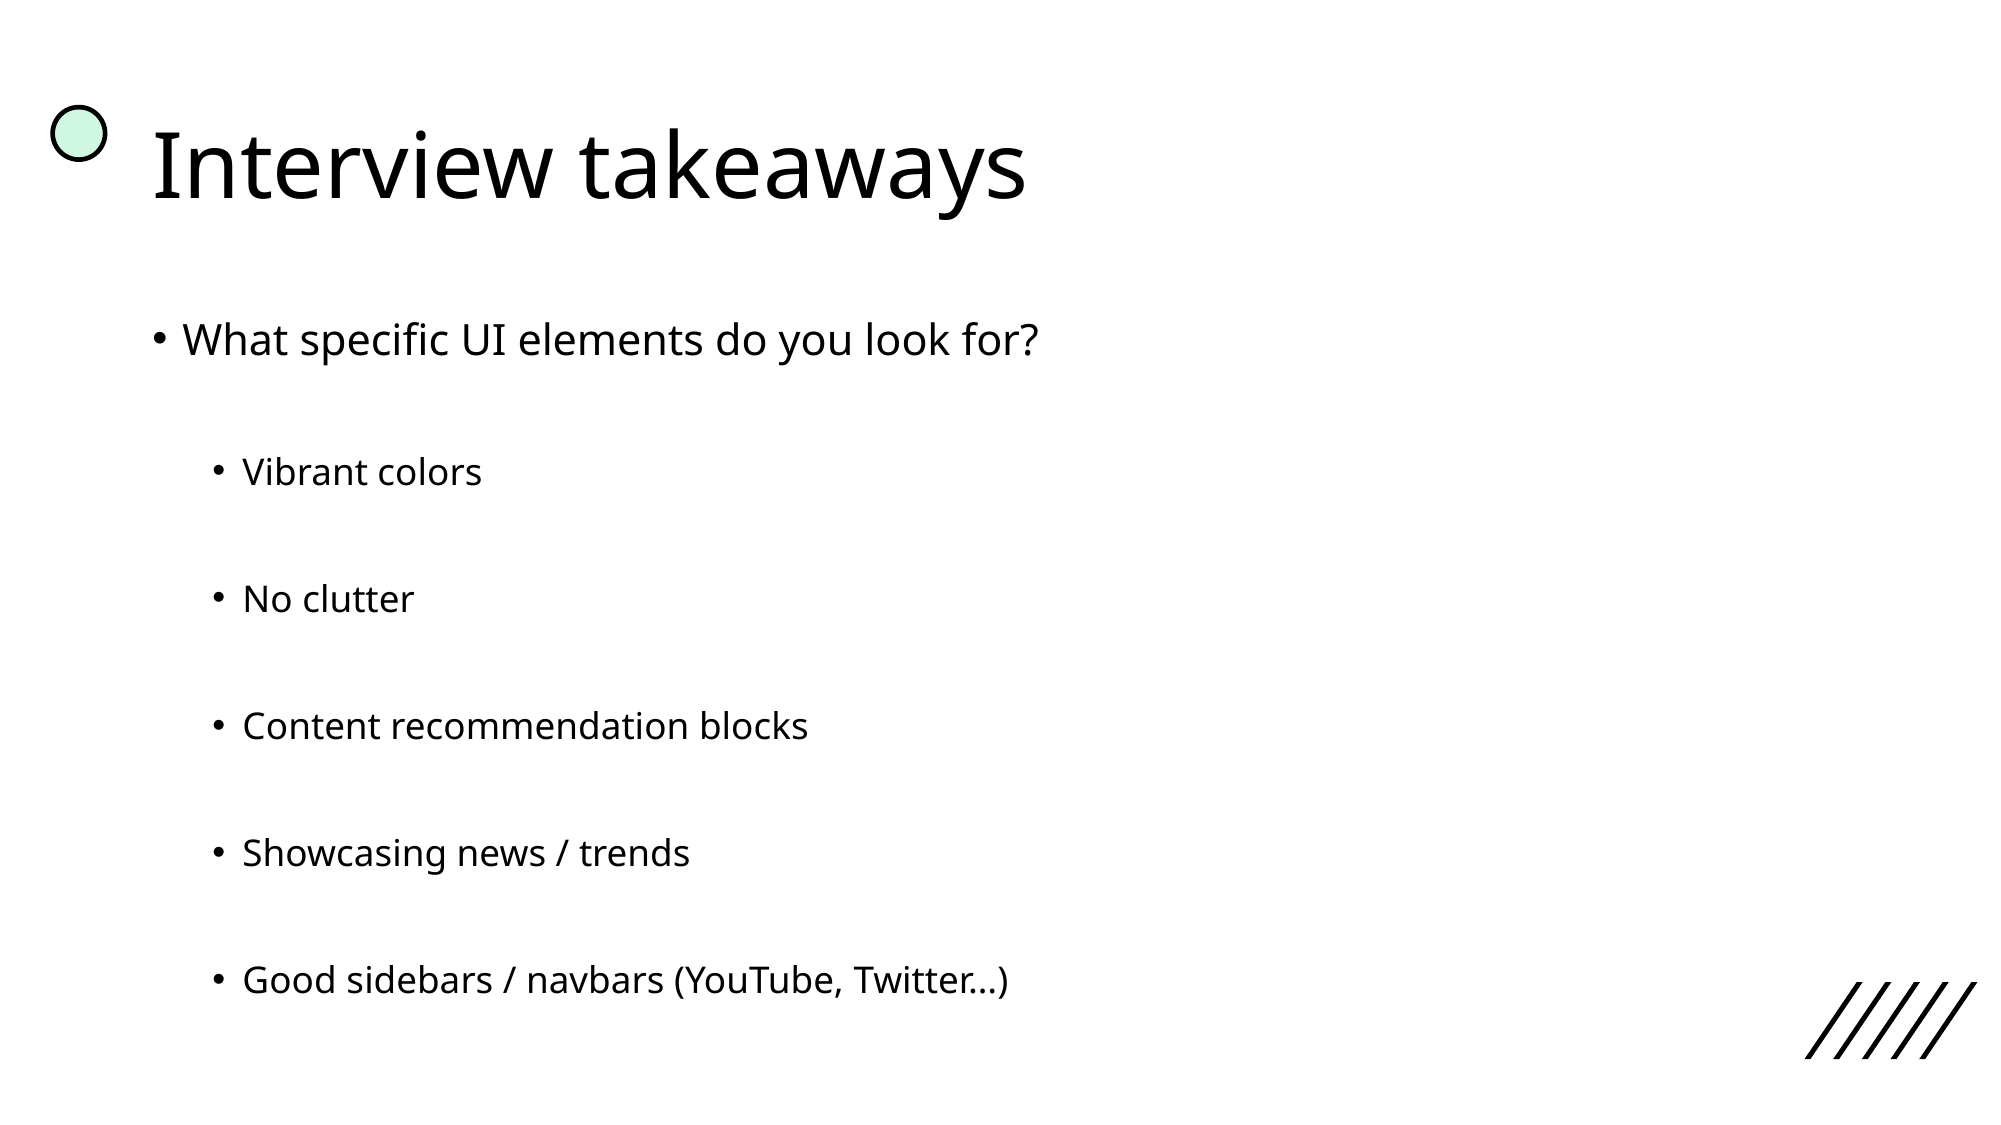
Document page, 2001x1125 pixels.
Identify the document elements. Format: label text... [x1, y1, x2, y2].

title Interview takeaways [137, 59, 1863, 278]
list What specific UI elements do you look for? Vibrant colors No clutter Content recommendation blocks Showcasing news / trends Good sidebars / navbars (YouTube, Twitter…) [137, 299, 1863, 1014]
